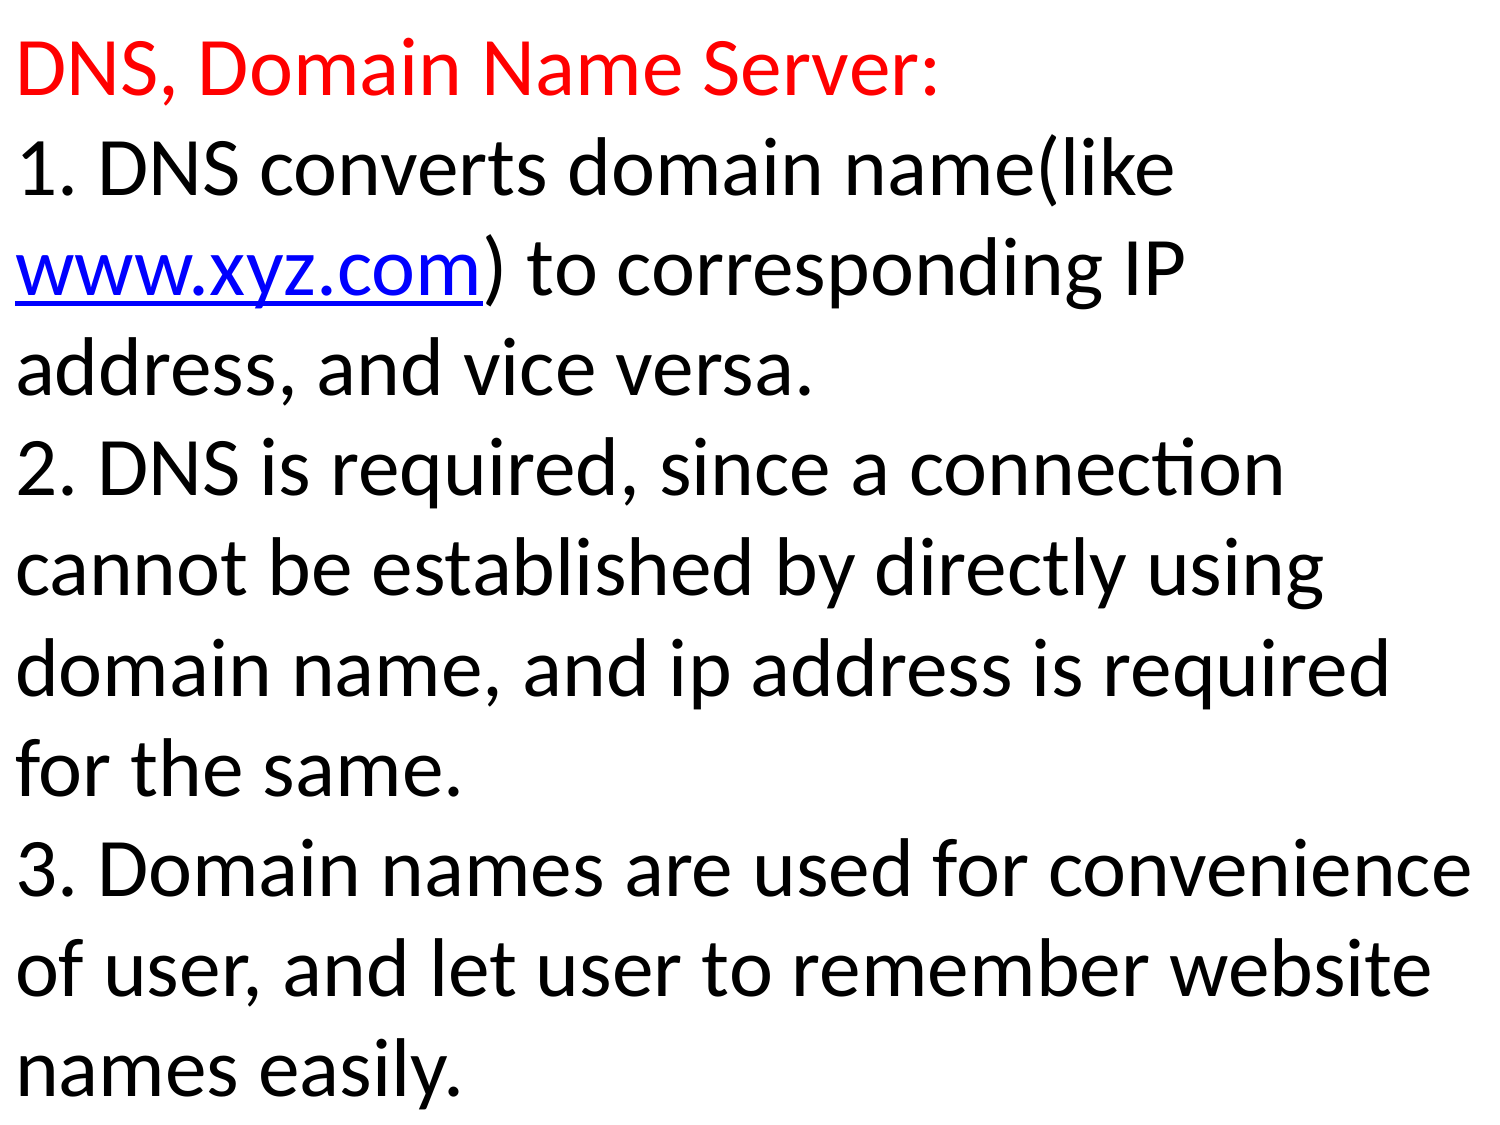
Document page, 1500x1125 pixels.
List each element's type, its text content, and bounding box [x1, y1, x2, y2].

title DNS, Domain Name Server: 1. DNS converts domain name(like www.xyz.com) to corresponding IP address, and vice versa. 2. DNS is required, since a connection cannot be established by directly using domain name, and ip address is required for the same. 3. Domain names are used for convenience of user, and let user to remember website names easily. [0, 0, 1500, 1125]
